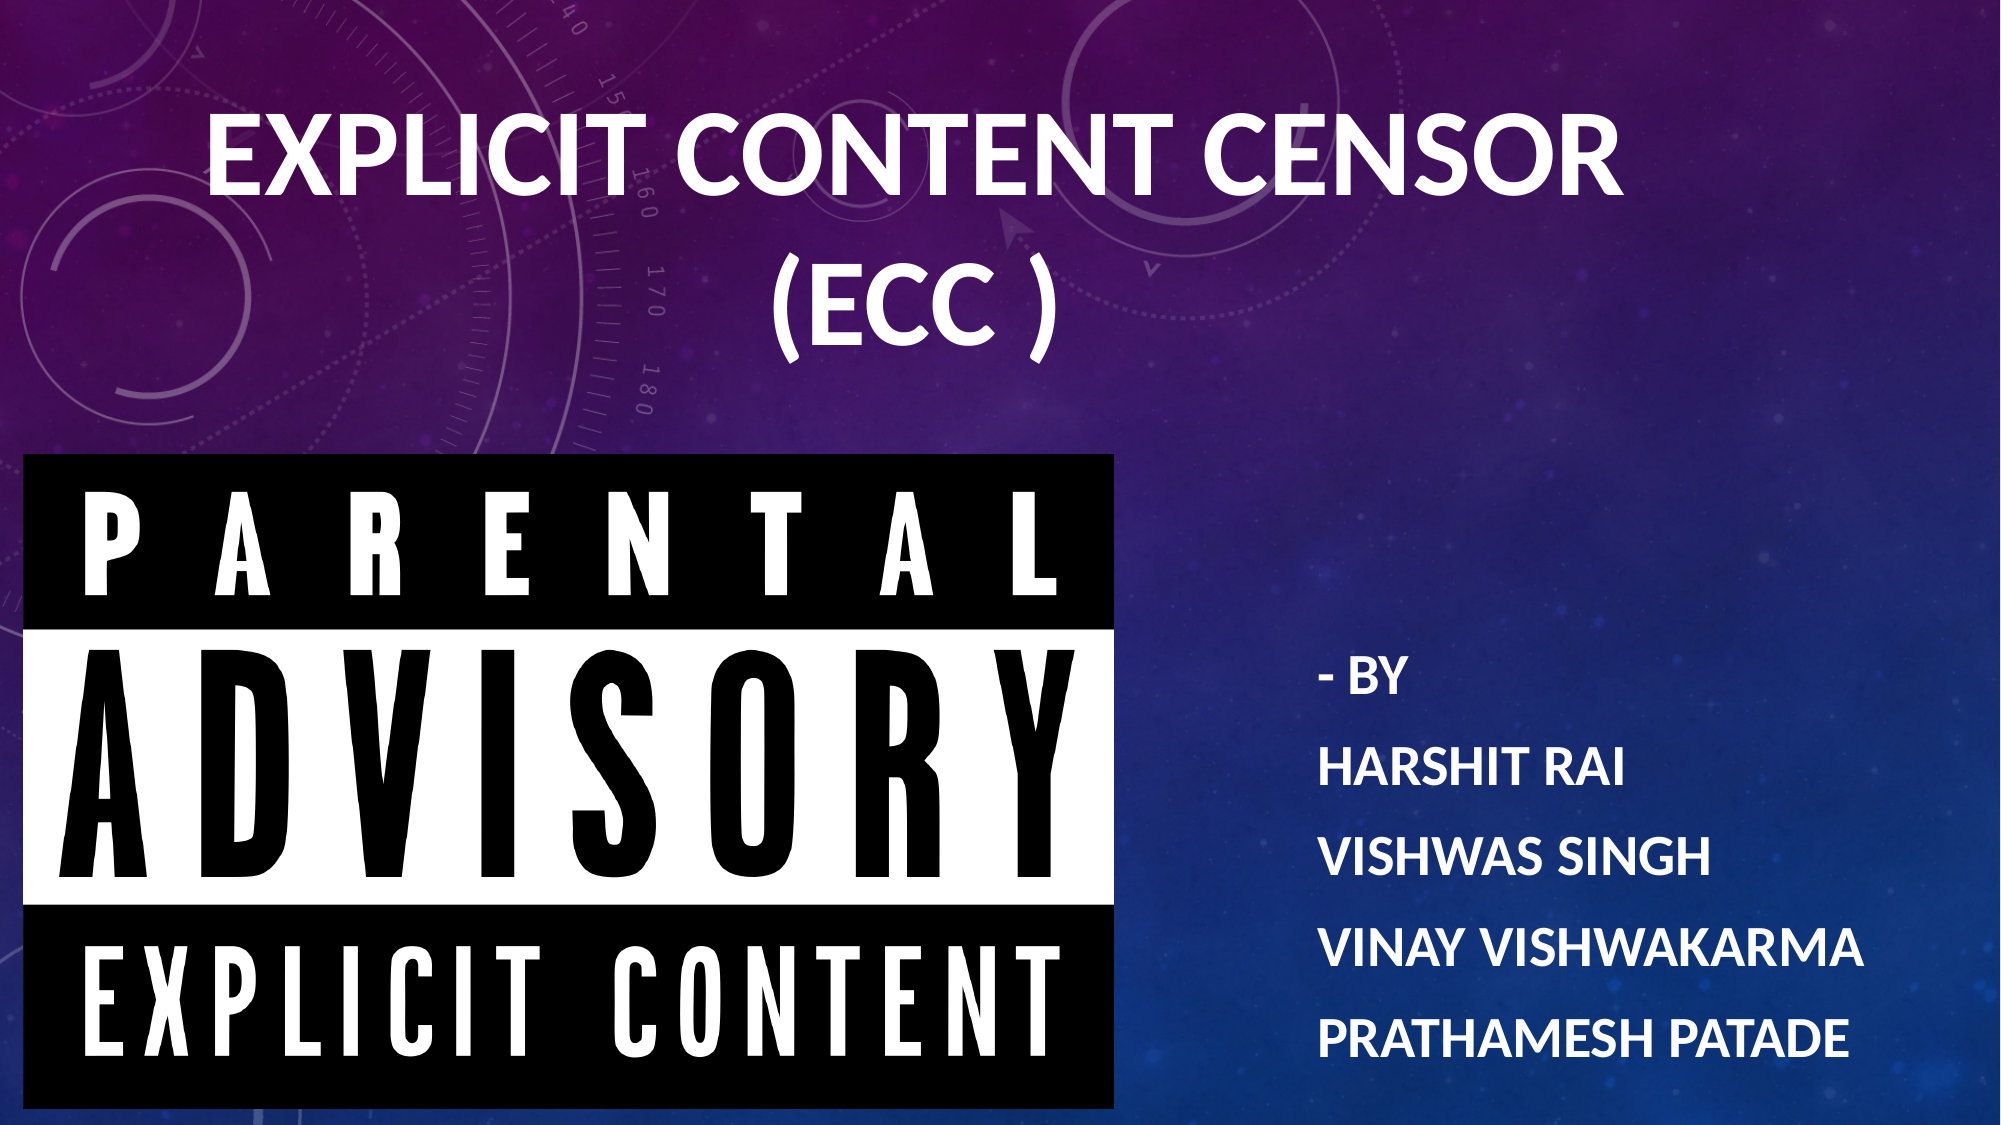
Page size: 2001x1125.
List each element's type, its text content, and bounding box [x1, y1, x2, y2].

subtitle - bY HARSHIT RAI vishWAS SINGH VINAY VISHWAKARMA PRATHAMESH PATADE [1302, 628, 1929, 1066]
picture [0, 0, 2001, 1125]
title EXPLICIT CONTENT CENSOR (ECC ) [132, 78, 1698, 379]
